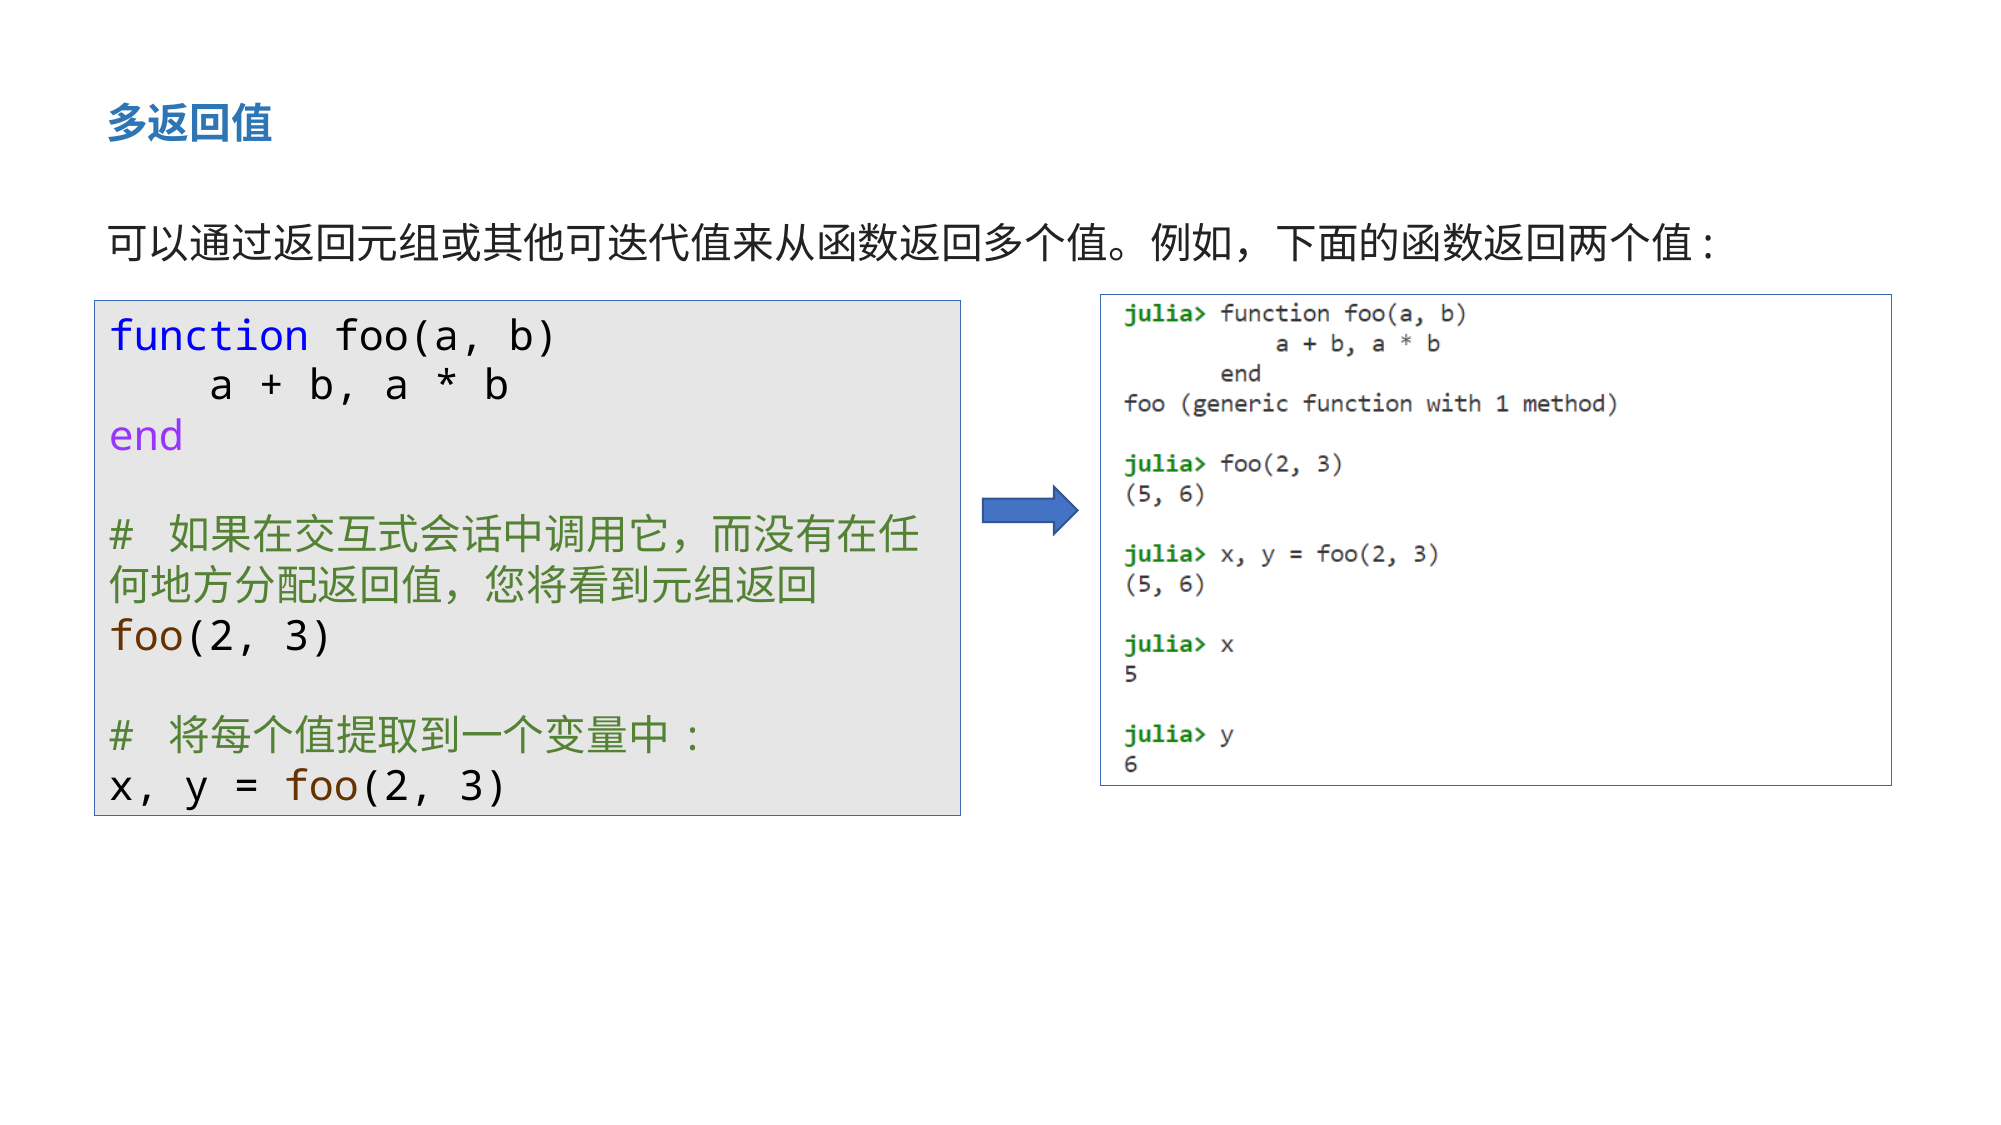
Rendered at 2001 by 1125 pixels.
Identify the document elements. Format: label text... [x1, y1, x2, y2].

text_box function foo(a, b) a + b, a * b end # 如果在交互式会话中调用它，而没有在任何地方分配返回值，您将看到元组返回 foo(2, 3) # 将每个值提取到一个变量中: x, y = foo(2, 3) [94, 300, 961, 816]
text_box [981, 484, 1080, 537]
picture [1100, 294, 1892, 786]
text_box 多返回值 [91, 77, 948, 155]
text_box 可以通过返回元组或其他可迭代值来从函数返回多个值。例如，下面的函数返回两个值: [91, 184, 1892, 275]
